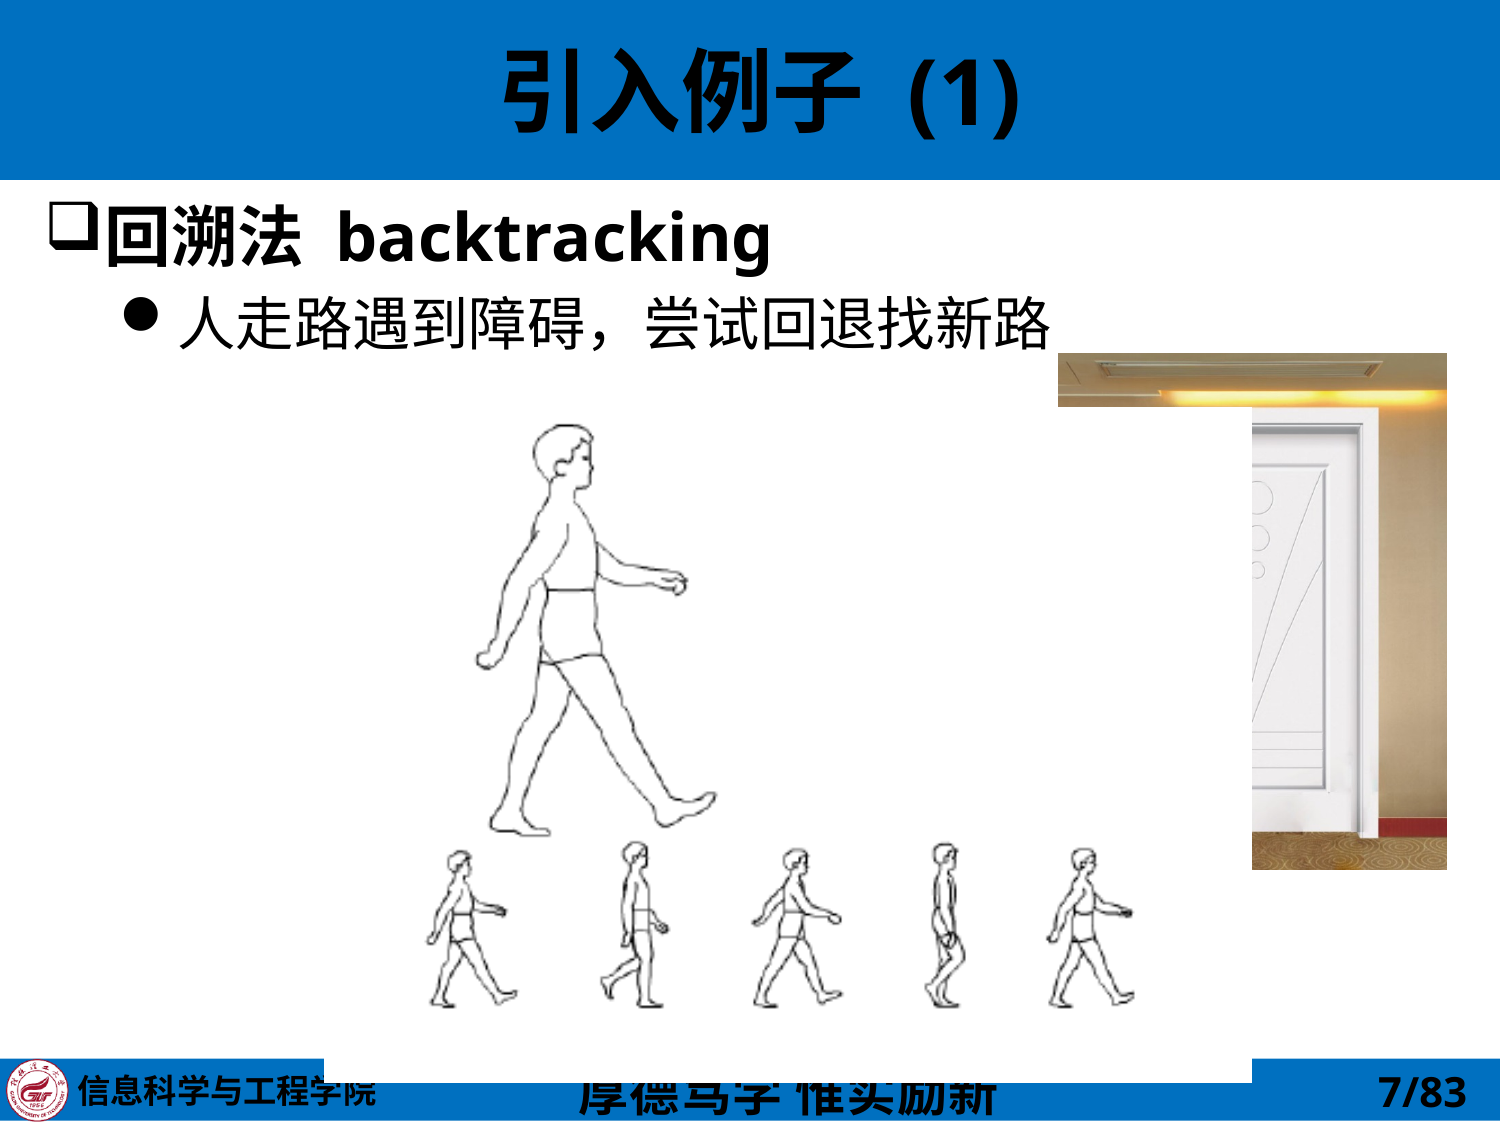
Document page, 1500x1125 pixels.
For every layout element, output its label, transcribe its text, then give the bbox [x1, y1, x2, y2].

title 引入例子 (1) [85, 0, 1436, 183]
picture [324, 353, 1447, 1083]
picture [5, 1058, 69, 1122]
slide_number 7/83 [1132, 1058, 1483, 1121]
list 回溯法 backtracking 人走路遇到障碍，尝试回退找新路 [29, 187, 1471, 1046]
